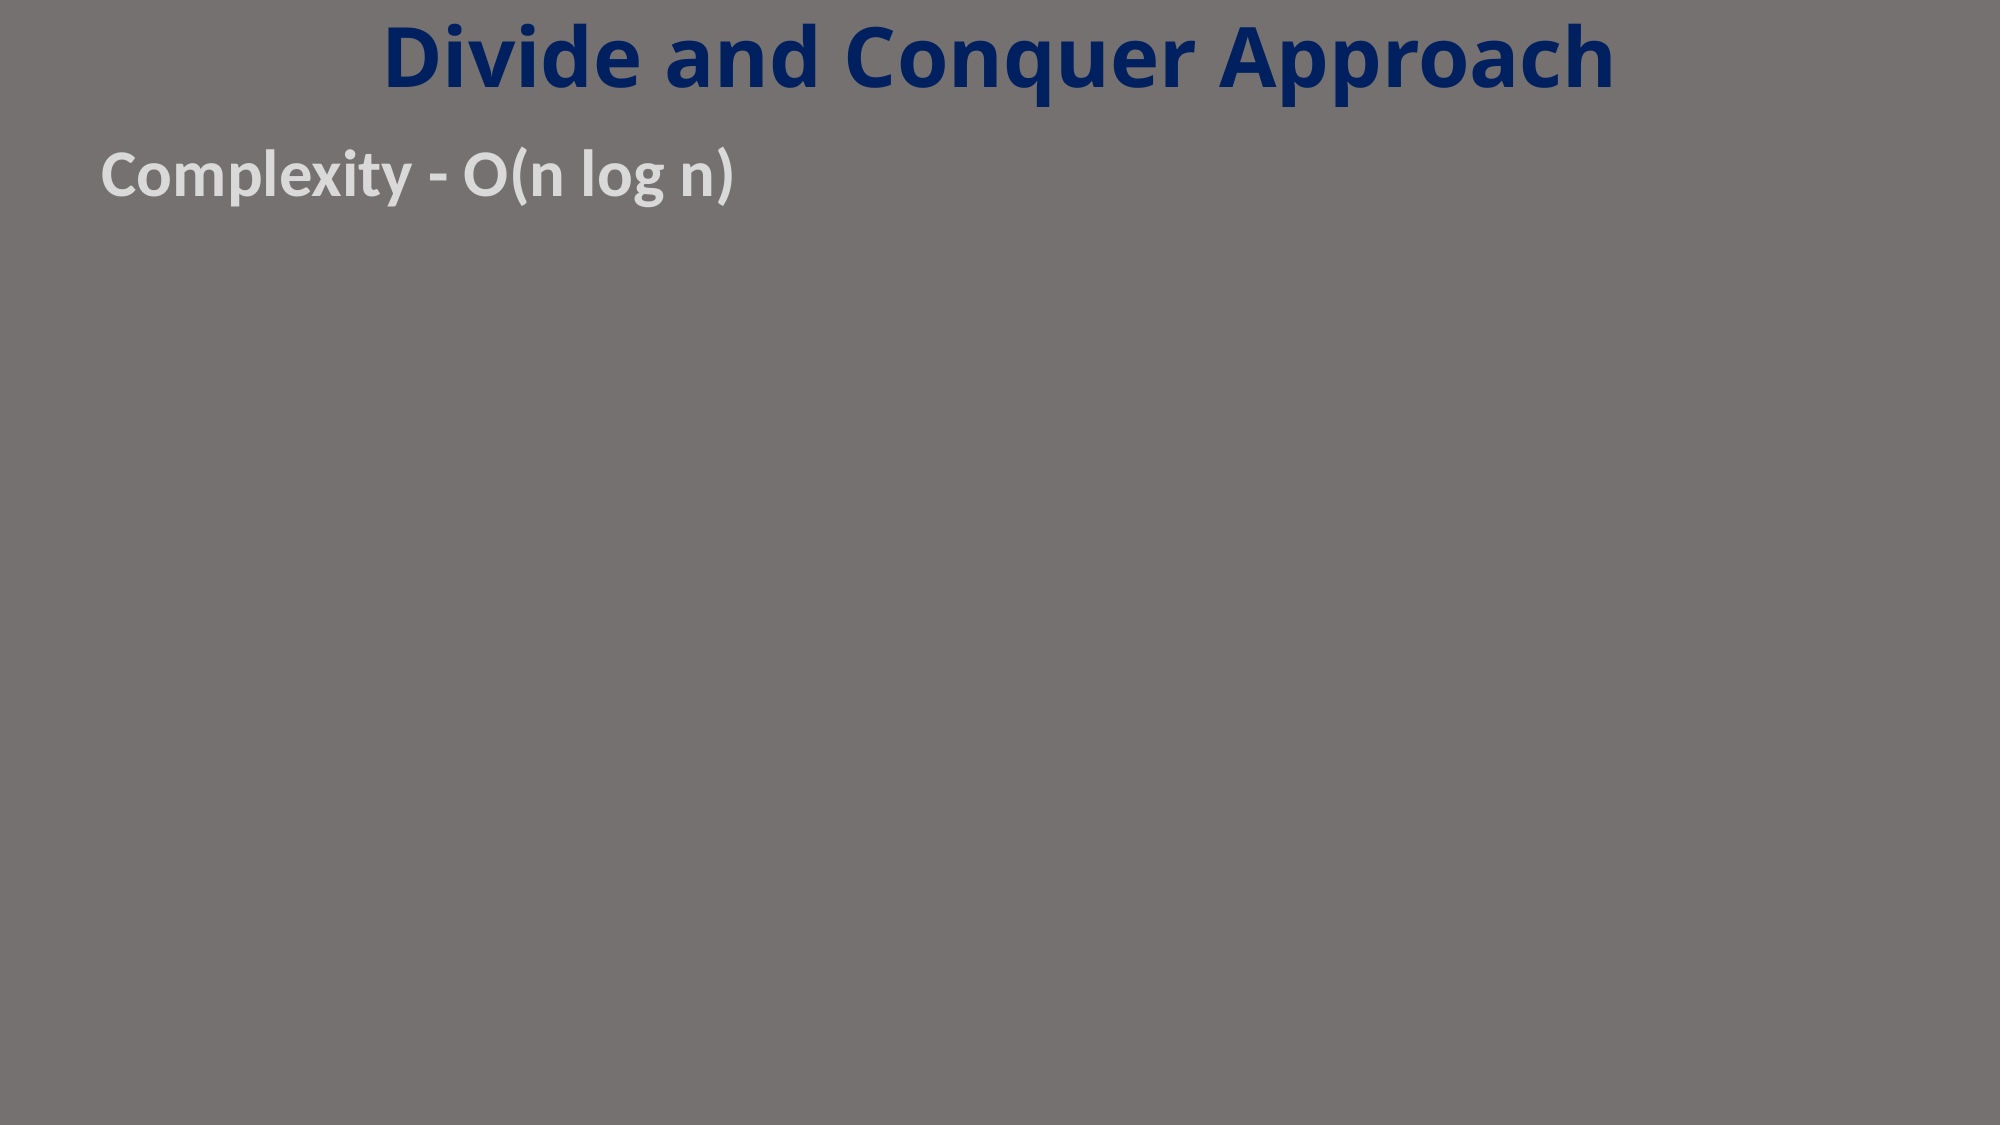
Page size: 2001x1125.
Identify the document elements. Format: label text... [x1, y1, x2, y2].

list Complexity - O(n log n) [86, 98, 1910, 1102]
title Divide and Conquer Approach [137, 0, 1863, 98]
